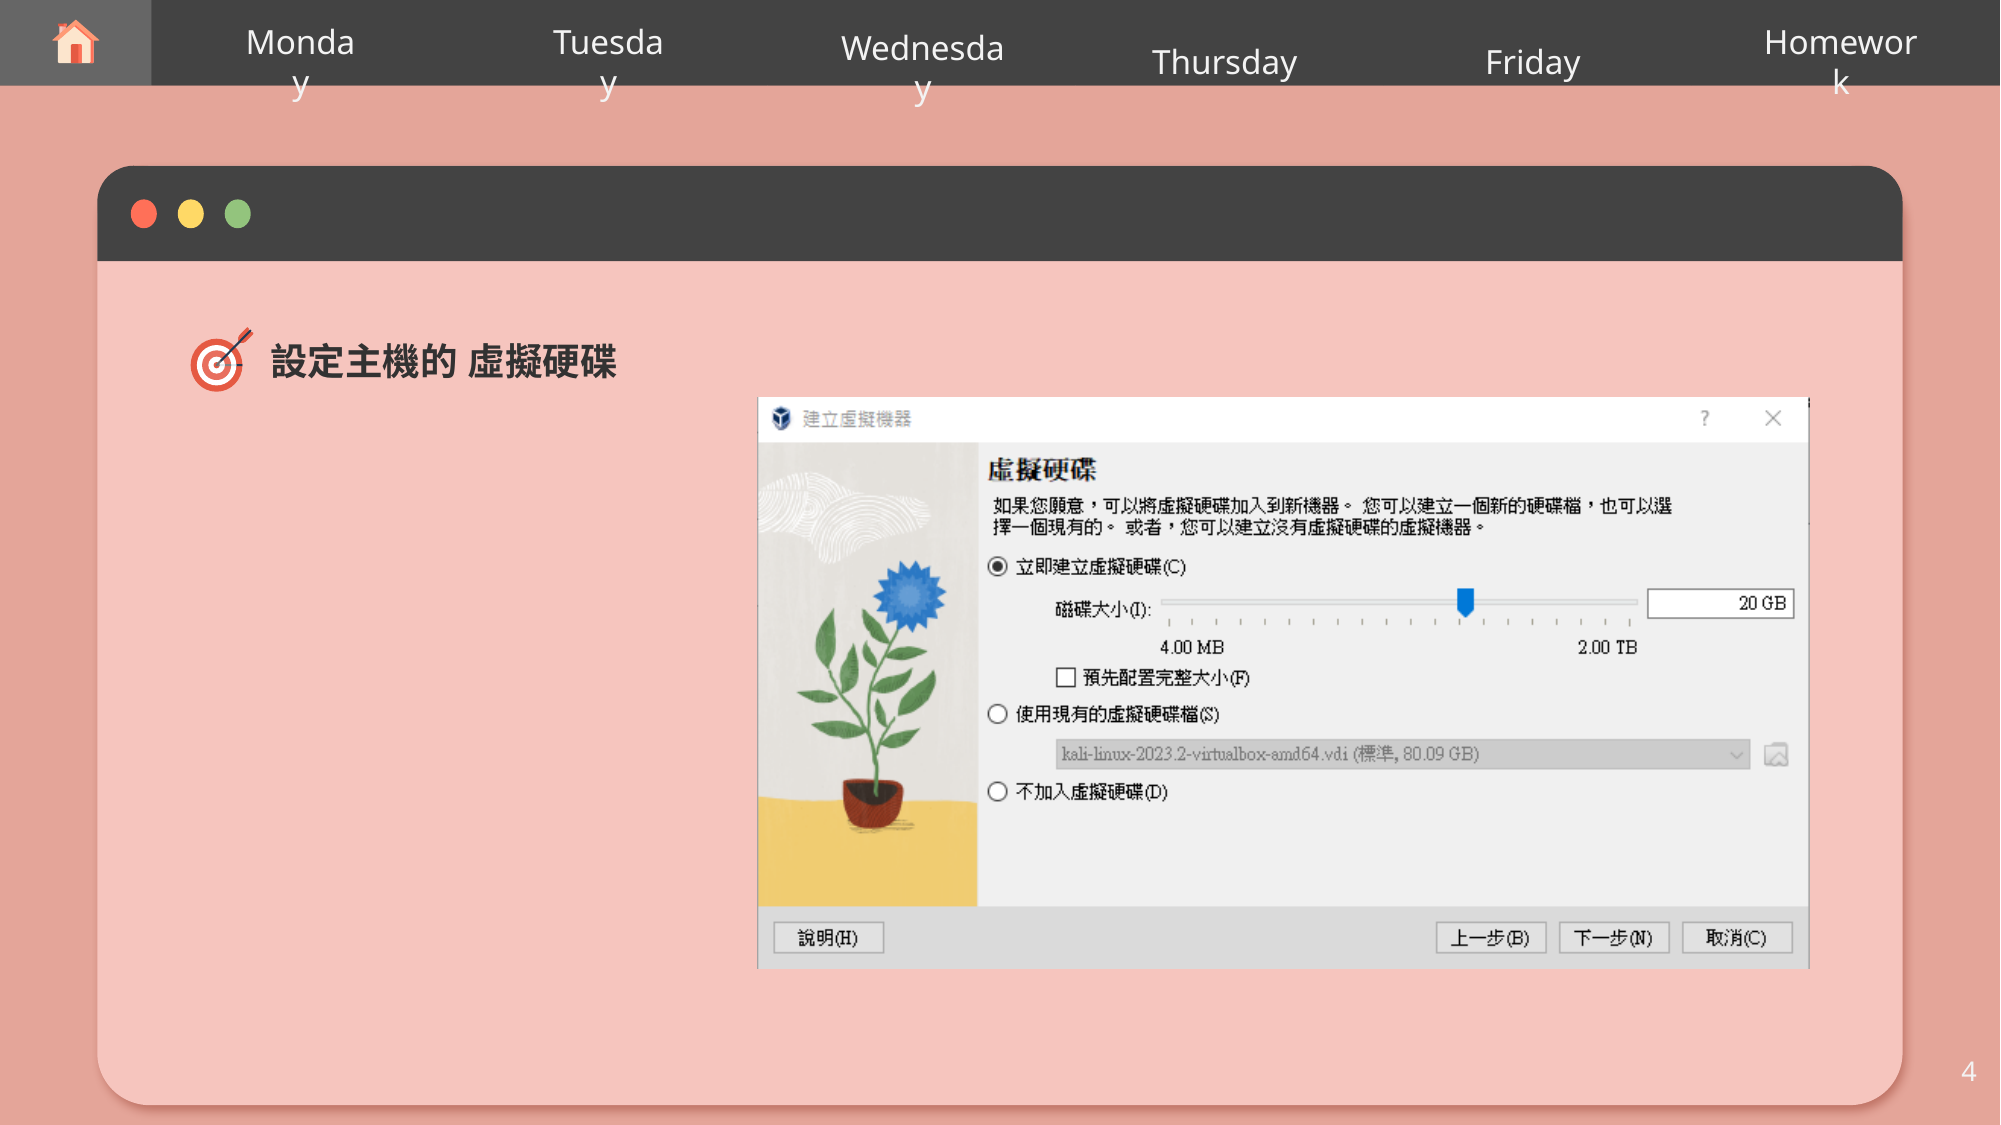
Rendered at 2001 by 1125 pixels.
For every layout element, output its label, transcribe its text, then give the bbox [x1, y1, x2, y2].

text_box [1383, 0, 1691, 86]
text_box Homework [1742, 19, 1950, 64]
text_box [459, 0, 767, 86]
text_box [190, 327, 255, 392]
text_box [0, 0, 152, 85]
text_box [96, 165, 1903, 1106]
text_box Thursday [1126, 19, 1334, 64]
picture [756, 397, 1810, 969]
text_box [151, 0, 459, 86]
text_box Wednesday [818, 19, 1038, 74]
text_box [1075, 0, 1383, 86]
text_box Tuesday [532, 19, 695, 64]
slide_number 4 [1871, 1038, 1992, 1125]
text_box [767, 0, 1075, 86]
text_box Monday [224, 19, 387, 64]
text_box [51, 19, 100, 64]
text_box [1691, 0, 2000, 86]
text_box Friday [1456, 19, 1620, 64]
